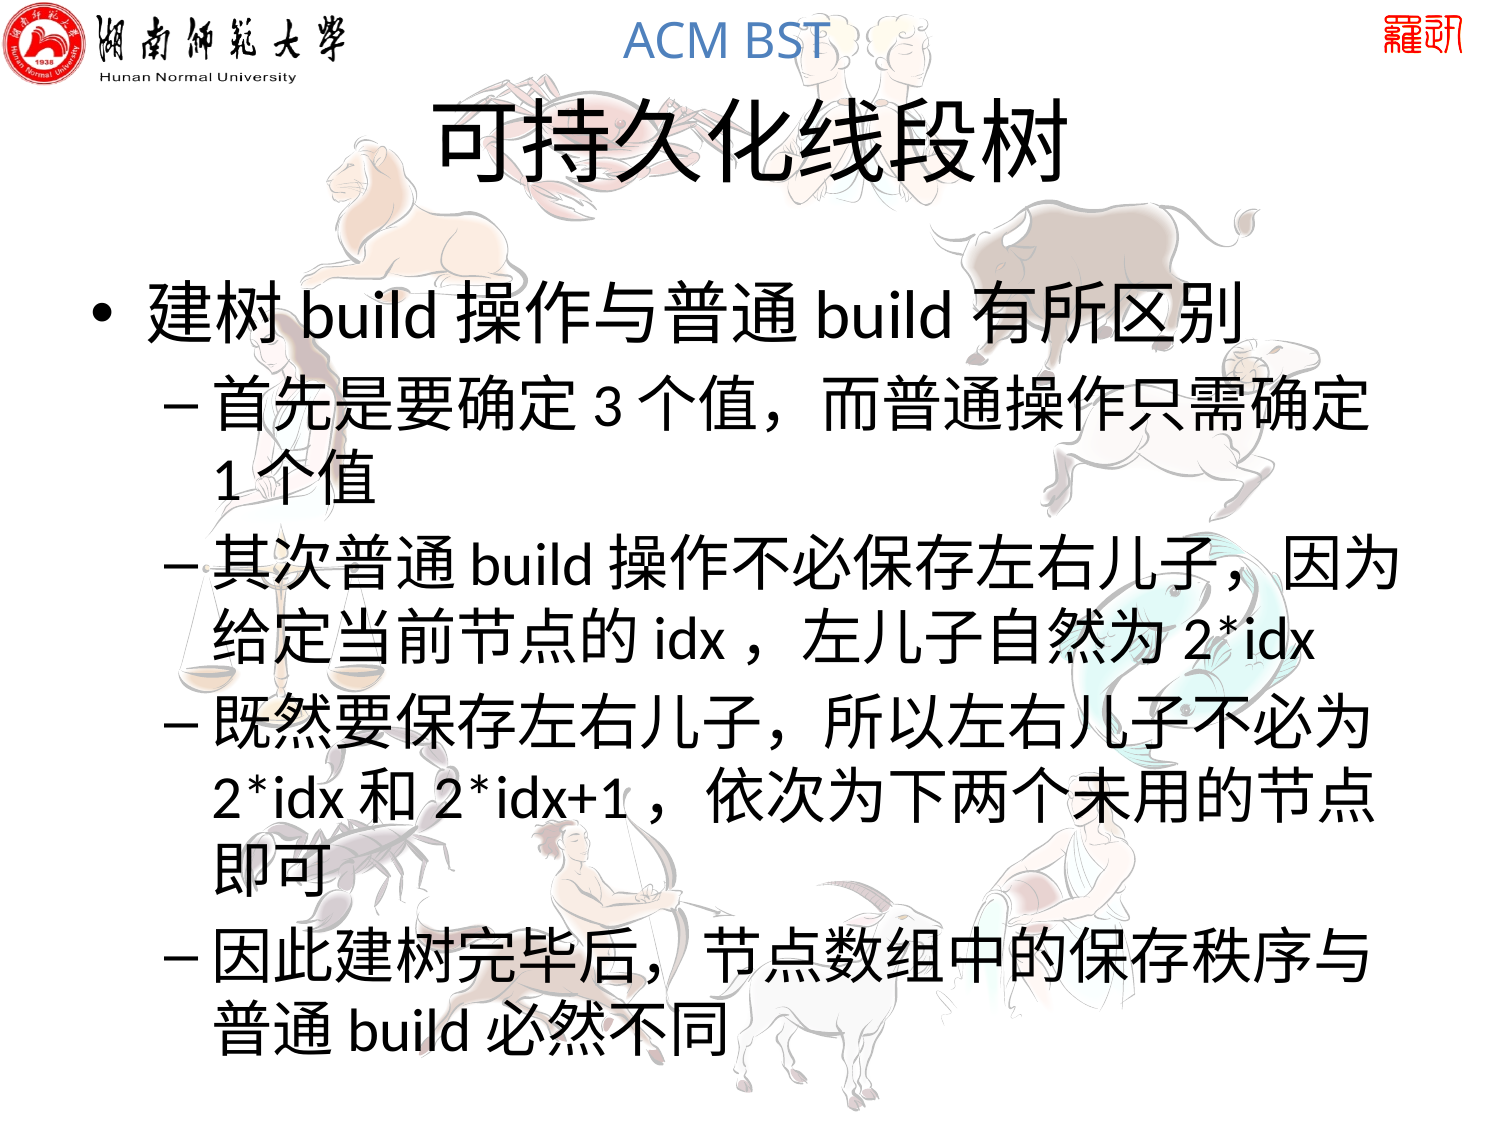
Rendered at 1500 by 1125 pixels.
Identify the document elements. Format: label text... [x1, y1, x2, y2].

title 可持久化线段树 [75, 45, 1425, 233]
picture [1343, 0, 1500, 69]
picture [0, 0, 348, 86]
list 建树build操作与普通build有所区别 首先是要确定3个值，而普通操作只需确定1个值 其次普通build操作不必保存左右儿子，因为给定当前节点的idx，左儿子自然为2*idx 既然要保存左右儿子，所以左右儿子不必为2*idx和2*idx+1，依次为下两个未用的节点即可 因此建树完毕后，节点数组中的保存秩序与普通build必然不同 [75, 262, 1425, 1088]
